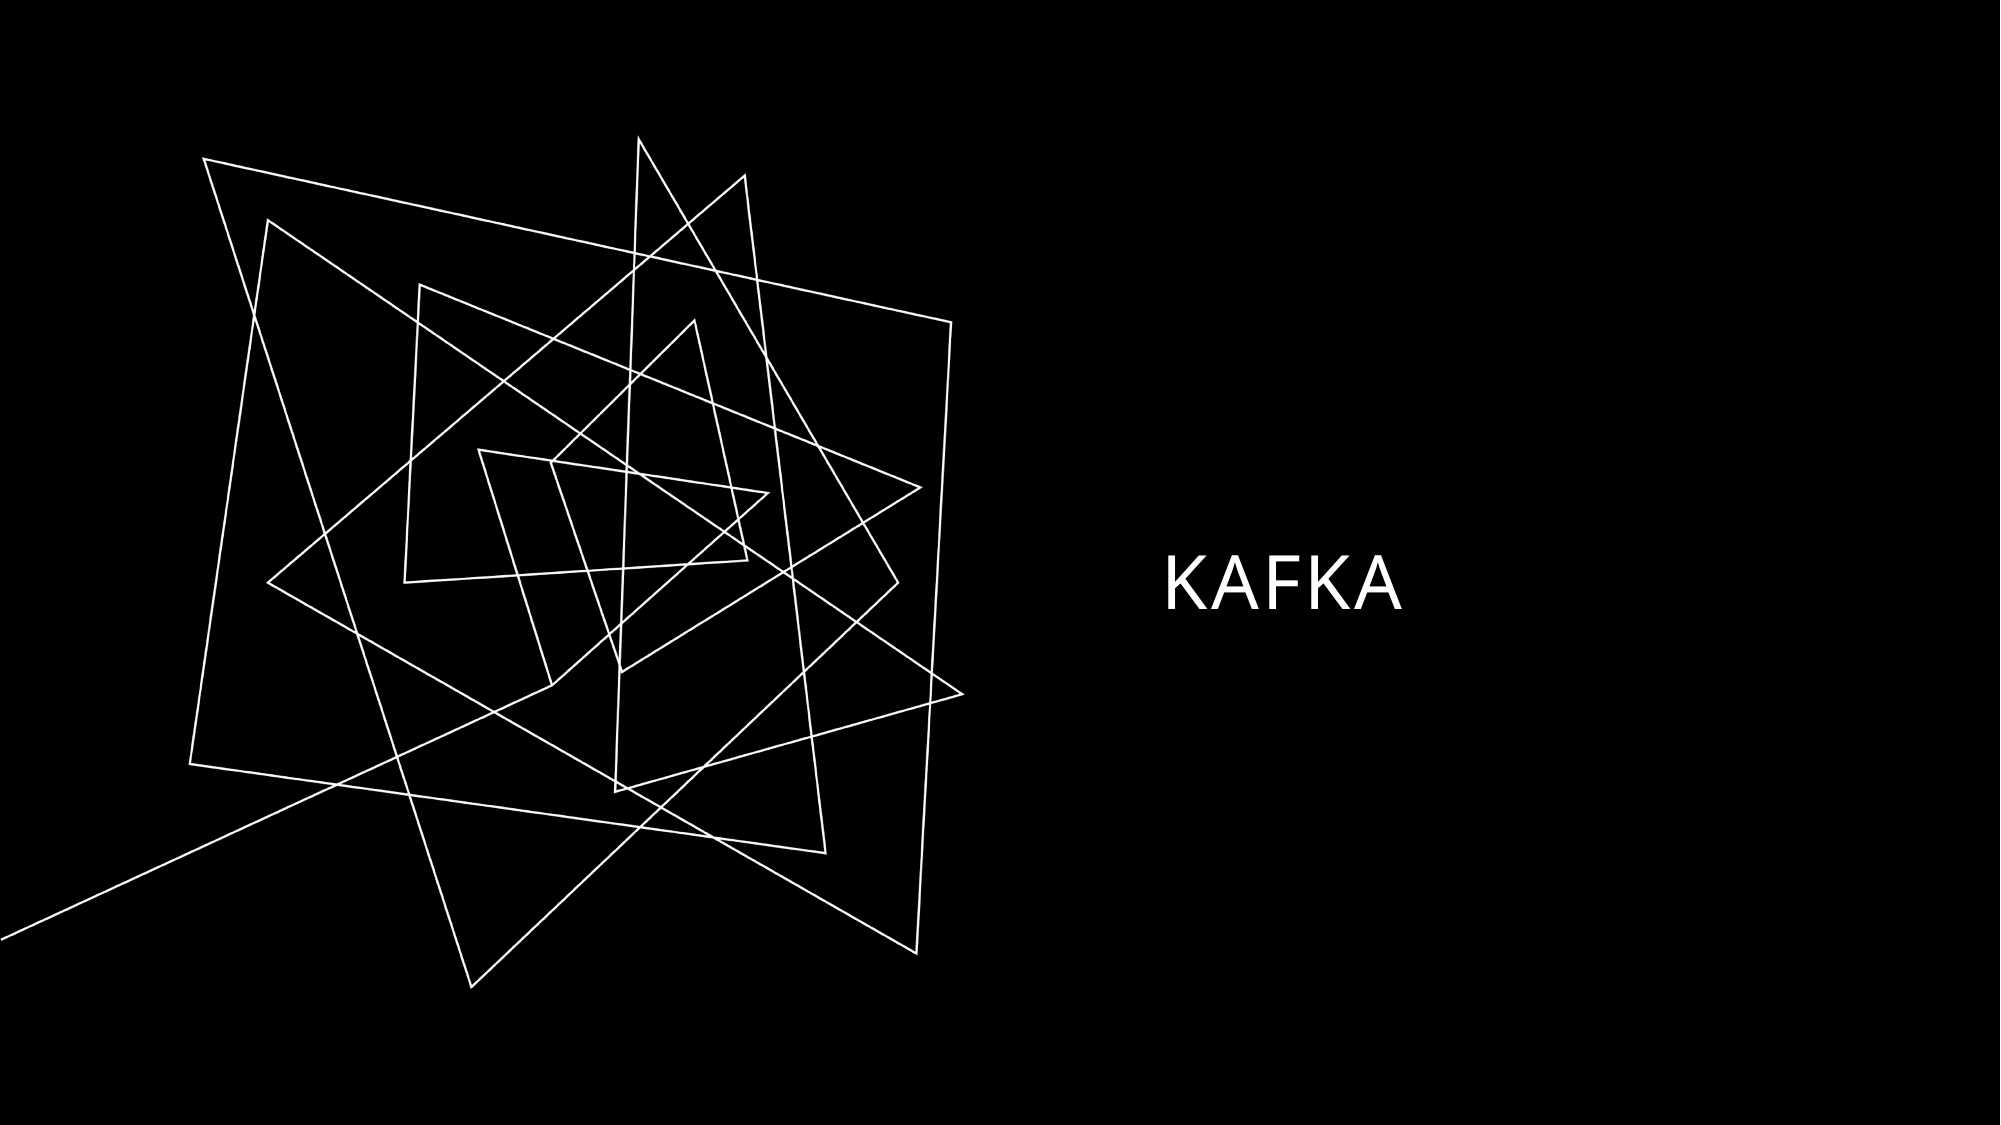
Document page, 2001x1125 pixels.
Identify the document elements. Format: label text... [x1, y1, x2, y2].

picture [0, 135, 965, 989]
title Kafka [1146, 352, 1833, 634]
